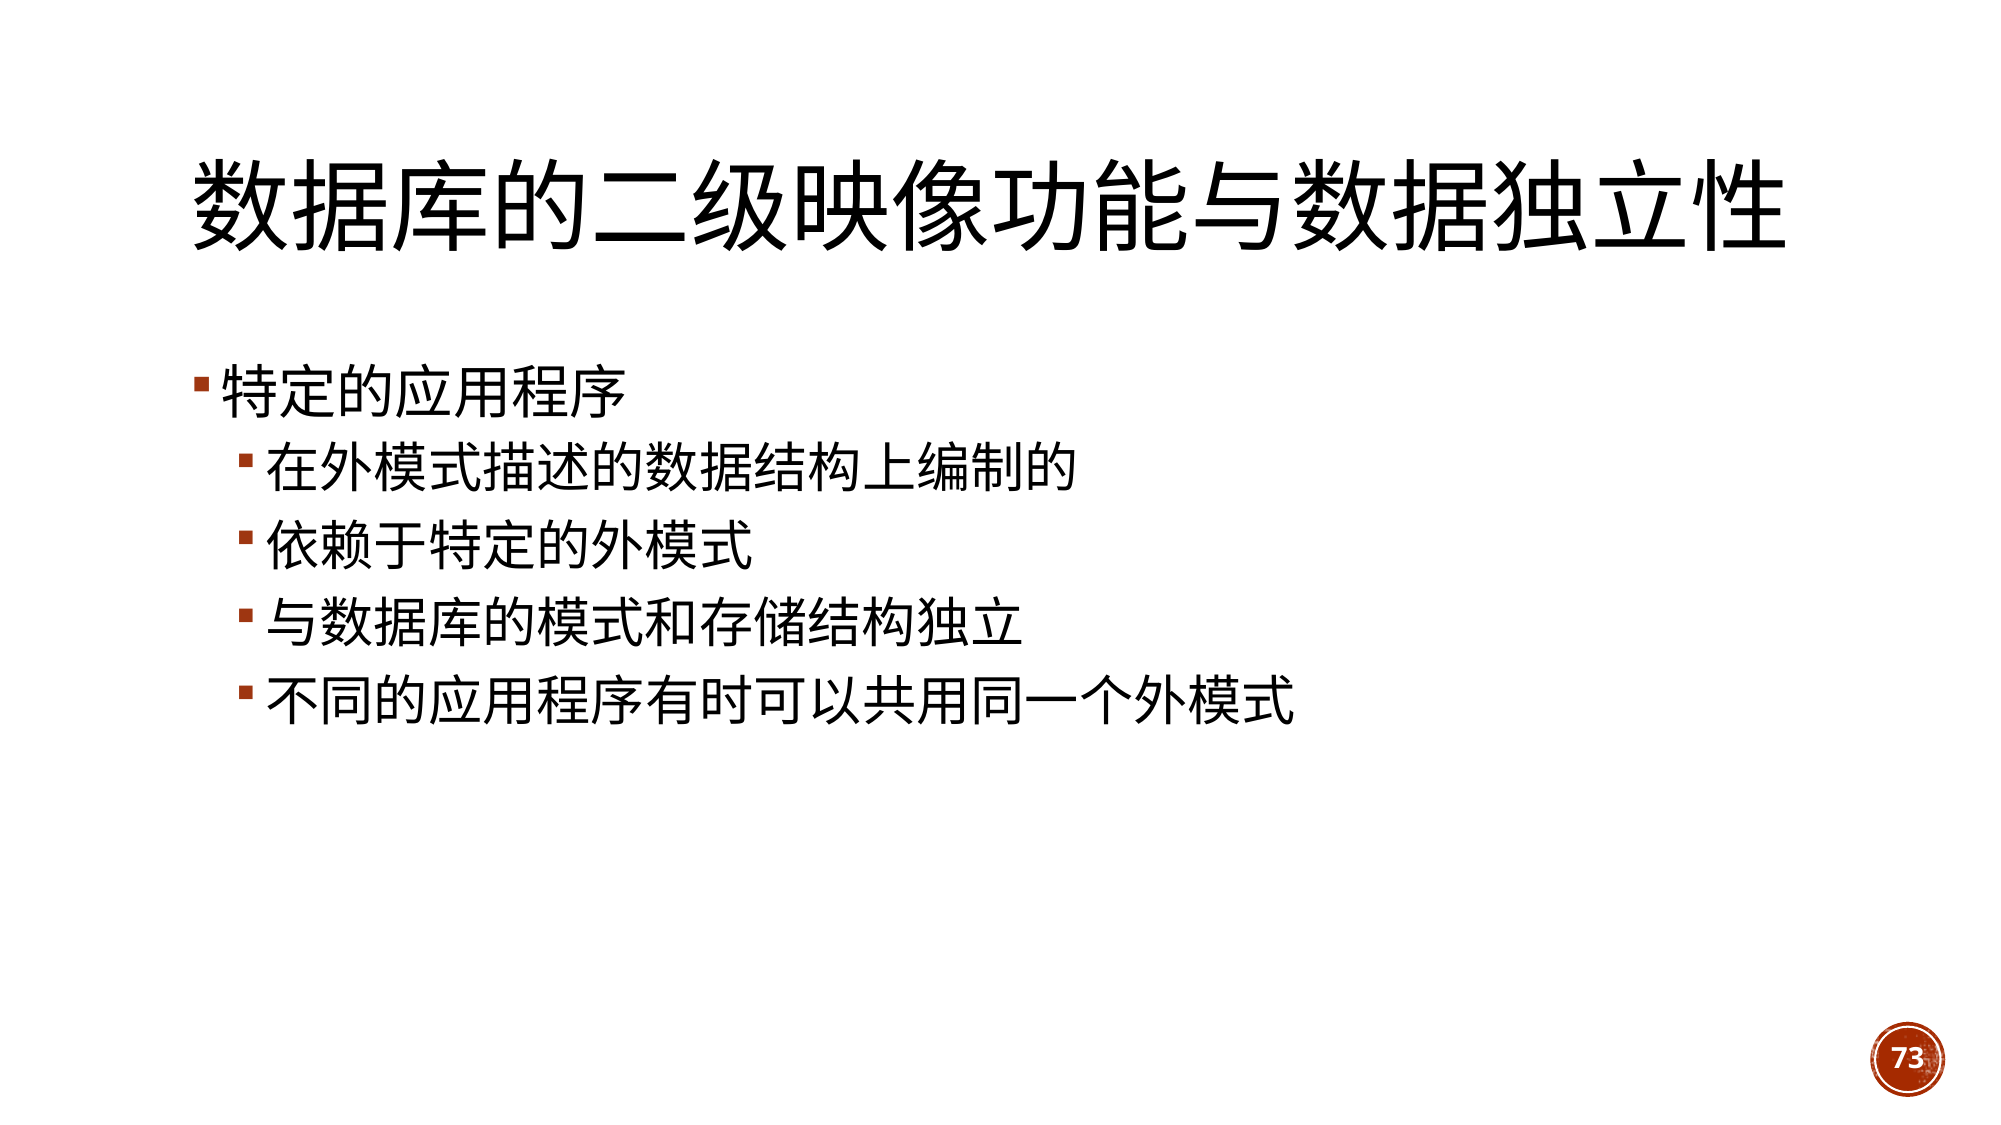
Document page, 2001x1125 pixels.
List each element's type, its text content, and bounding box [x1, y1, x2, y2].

list 特定的应用程序 在外模式描述的数据结构上编制的 依赖于特定的外模式 与数据库的模式和存储结构独立 不同的应用程序有时可以共用同一个外模式 [175, 348, 1826, 1013]
slide_number 73 [1855, 1028, 1961, 1089]
title 数据库的二级映像功能与数据独立性 [175, 79, 1826, 344]
